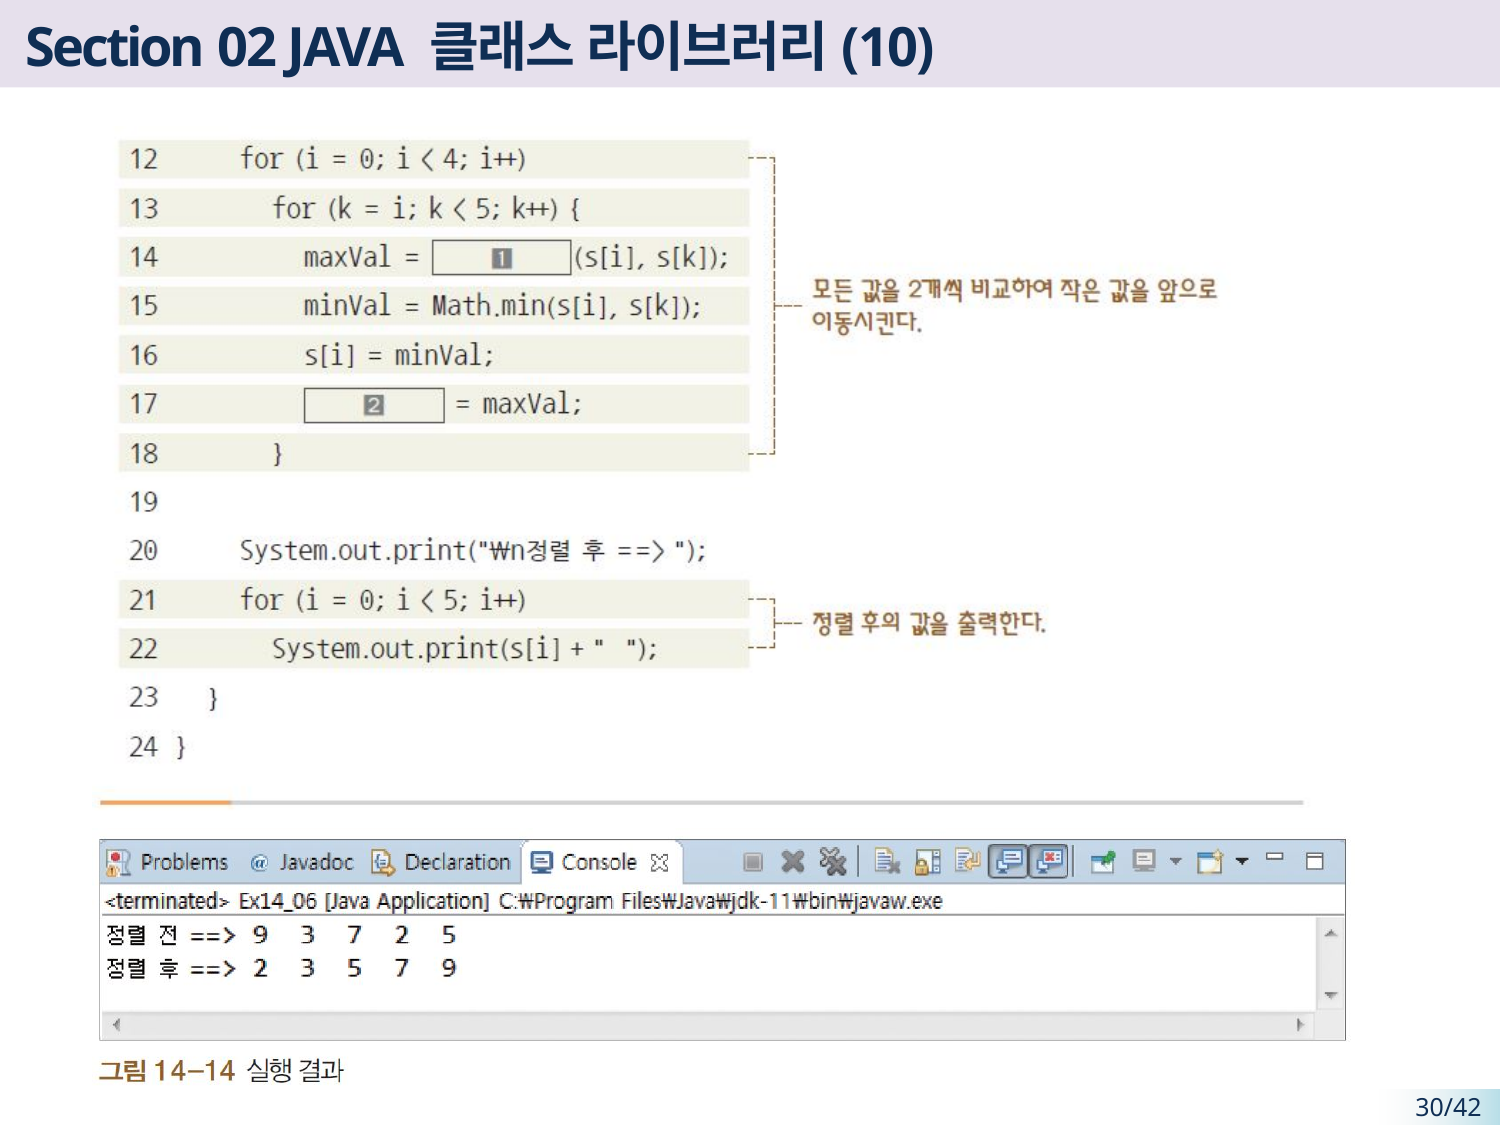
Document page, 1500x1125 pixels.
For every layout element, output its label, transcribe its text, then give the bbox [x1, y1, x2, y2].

picture [92, 126, 1312, 816]
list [92, 828, 1356, 1089]
title Section 02 JAVA 클래스 라이브러리(10) [10, 5, 1288, 84]
